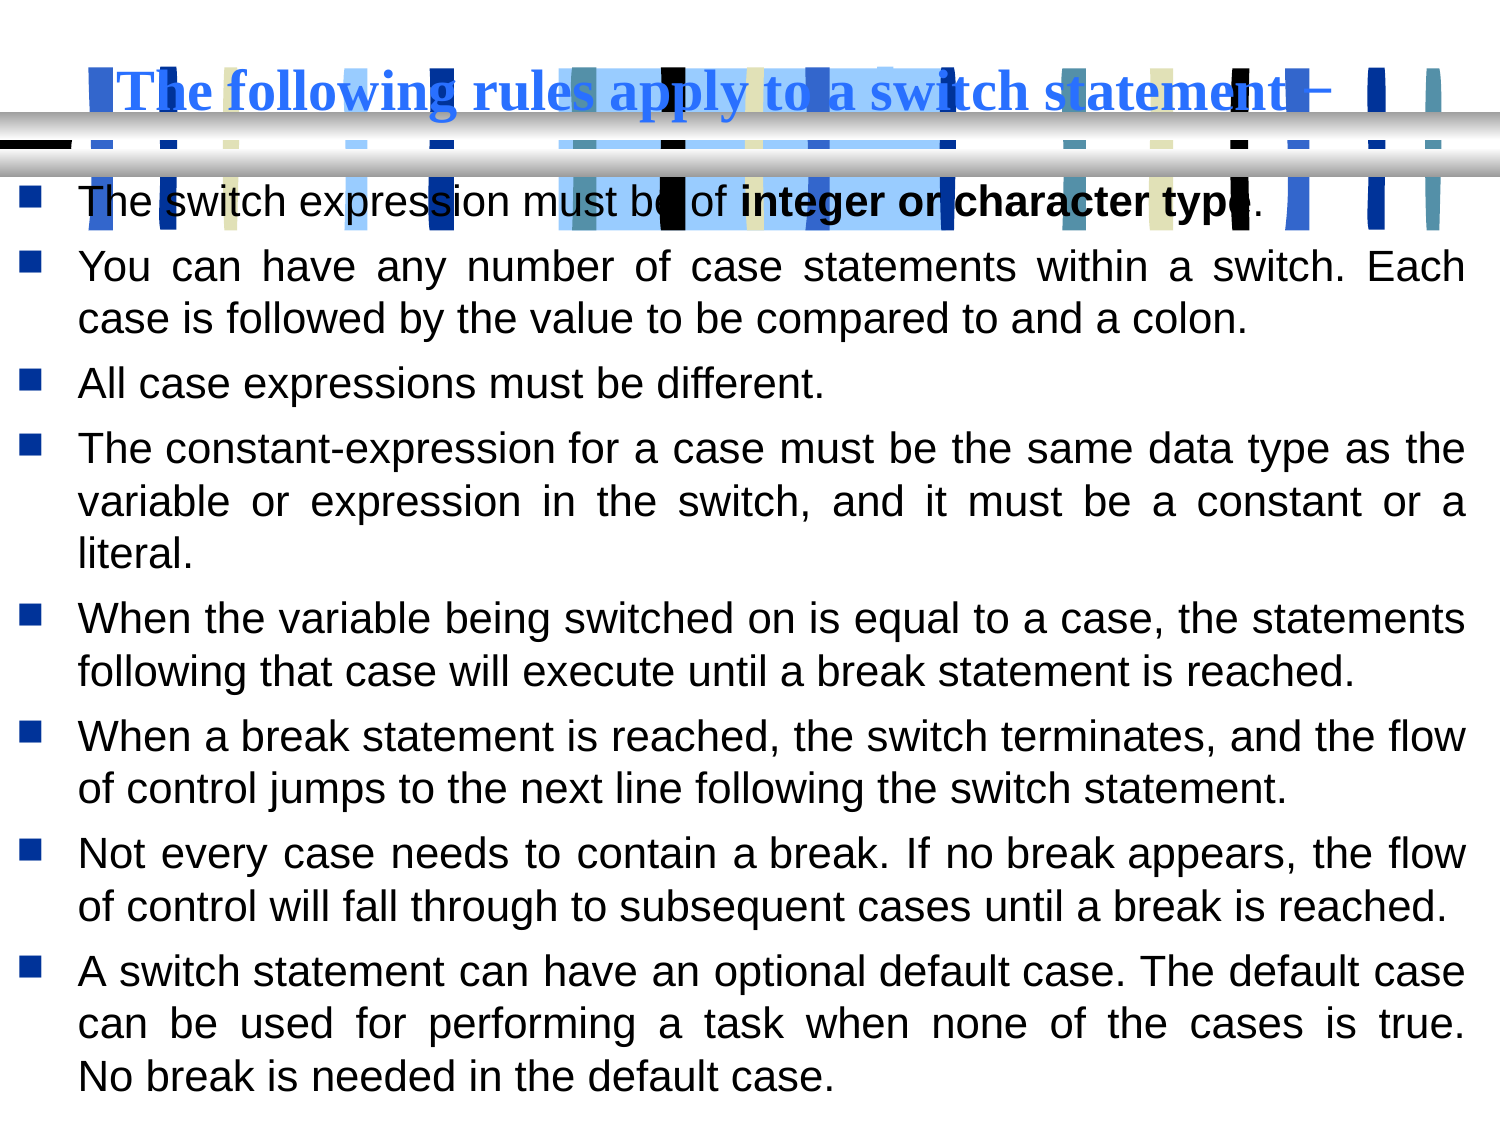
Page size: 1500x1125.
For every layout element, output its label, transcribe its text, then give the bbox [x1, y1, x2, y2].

text_box The switch expression must be of integer or character type. You can have any number of case statements within a switch. Each case is followed by the value to be compared to and a colon. All case expressions must be different. The constant-expression for a case must be the same data type as the variable or expression in the switch, and it must be a constant or a literal. When the variable being switched on is equal to a case, the statements following that case will execute until a break statement is reached. When a break statement is reached, the switch terminates, and the flow of control jumps to the next line following the switch statement. Not every case needs to contain a break. If no break appears, the flow of control will fall through to subsequent cases until a break is reached. A switch statement can have an optional default case. The default case can be used for performing a task when none of the cases is true. No break is needed in the default case. [7, 164, 1483, 1125]
text_box The following rules apply to a switch statement − [101, 44, 1351, 130]
